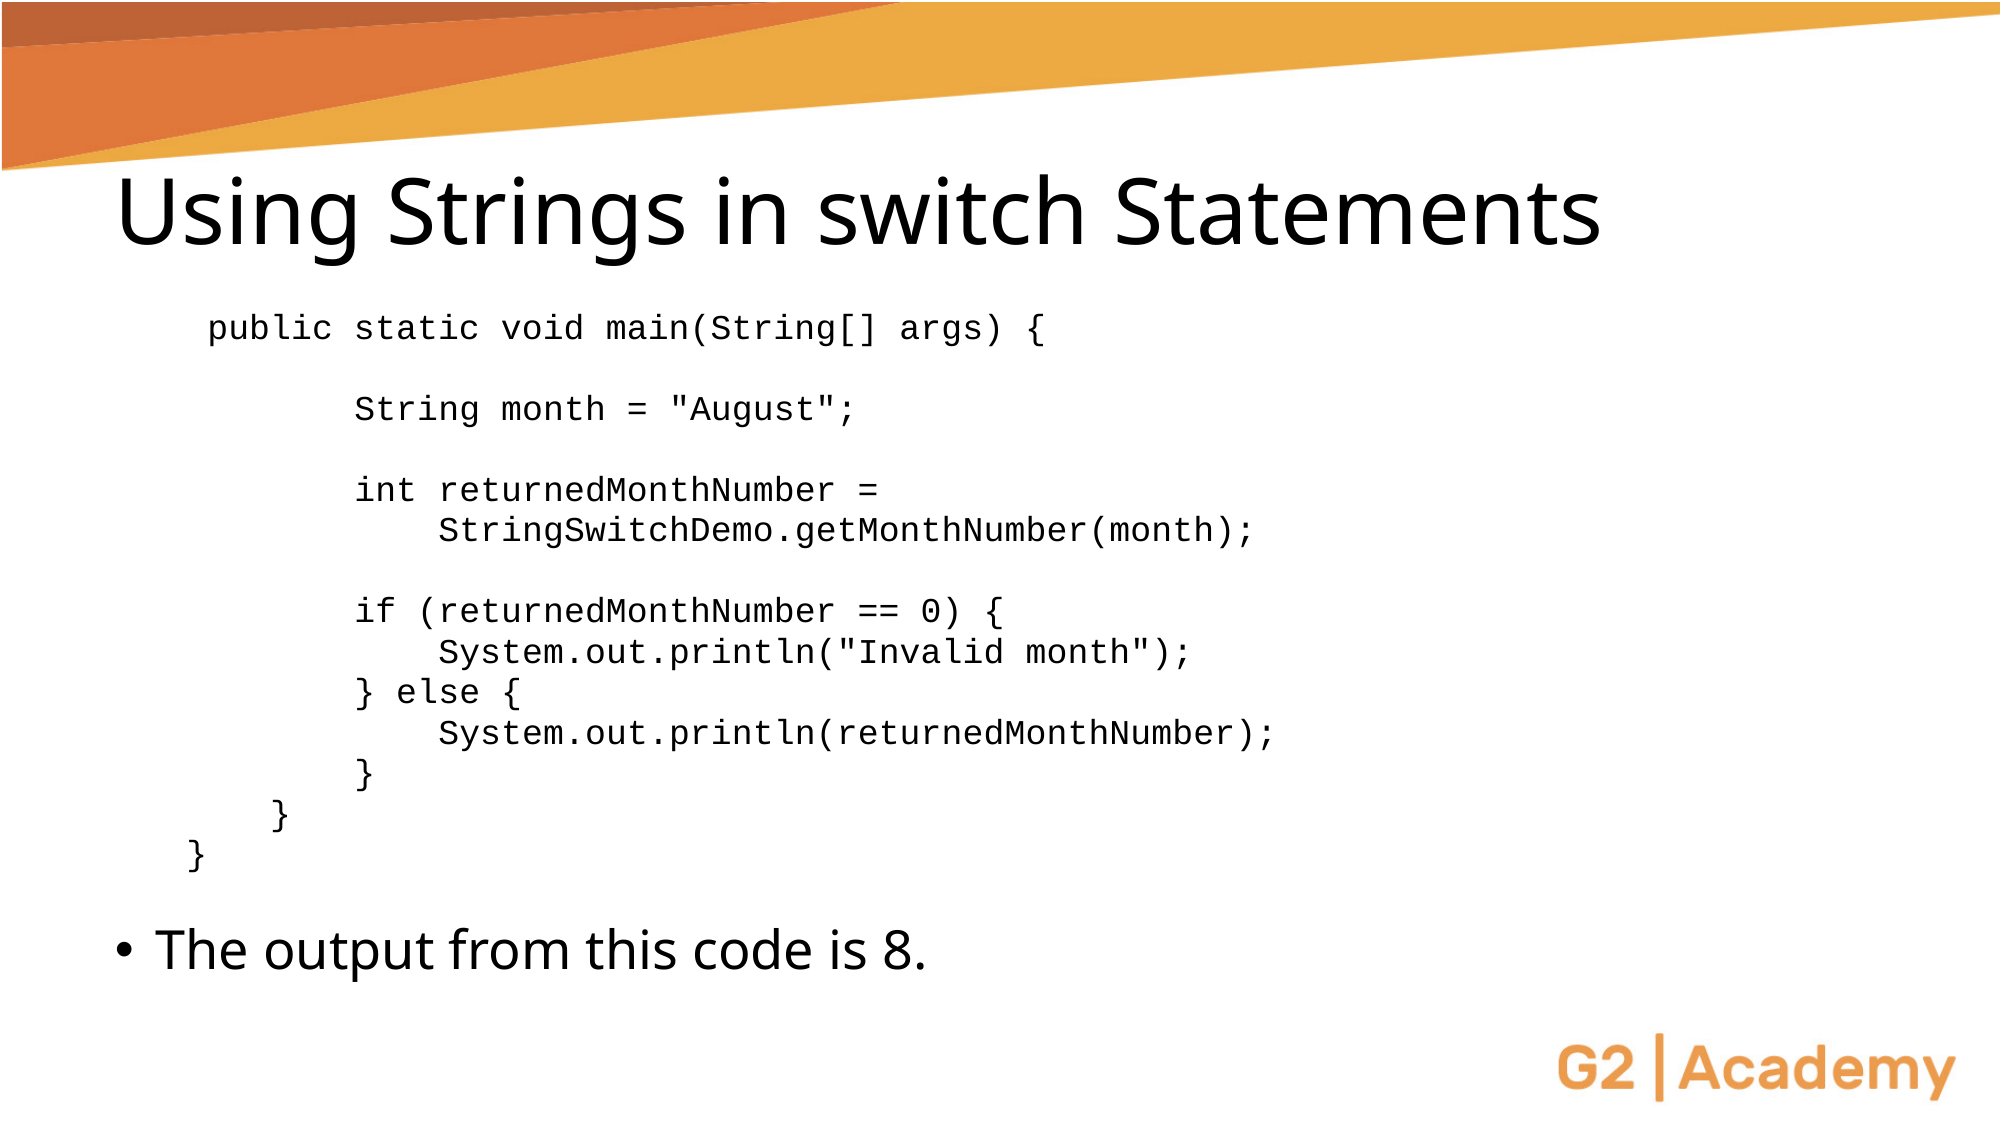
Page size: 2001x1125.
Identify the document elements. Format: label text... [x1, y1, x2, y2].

picture [1, 2, 2000, 1125]
title Using Strings in switch Statements [99, 127, 1900, 302]
list public static void main(String[] args) { String month = "August"; int returnedMonthNumber = StringSwitchDemo.getMonthNumber(month); if (returnedMonthNumber == 0) { System.out.println("Invalid month"); } else { System.out.println(returnedMonthNumber); } } } The output from this code is 8. [99, 302, 1900, 1012]
